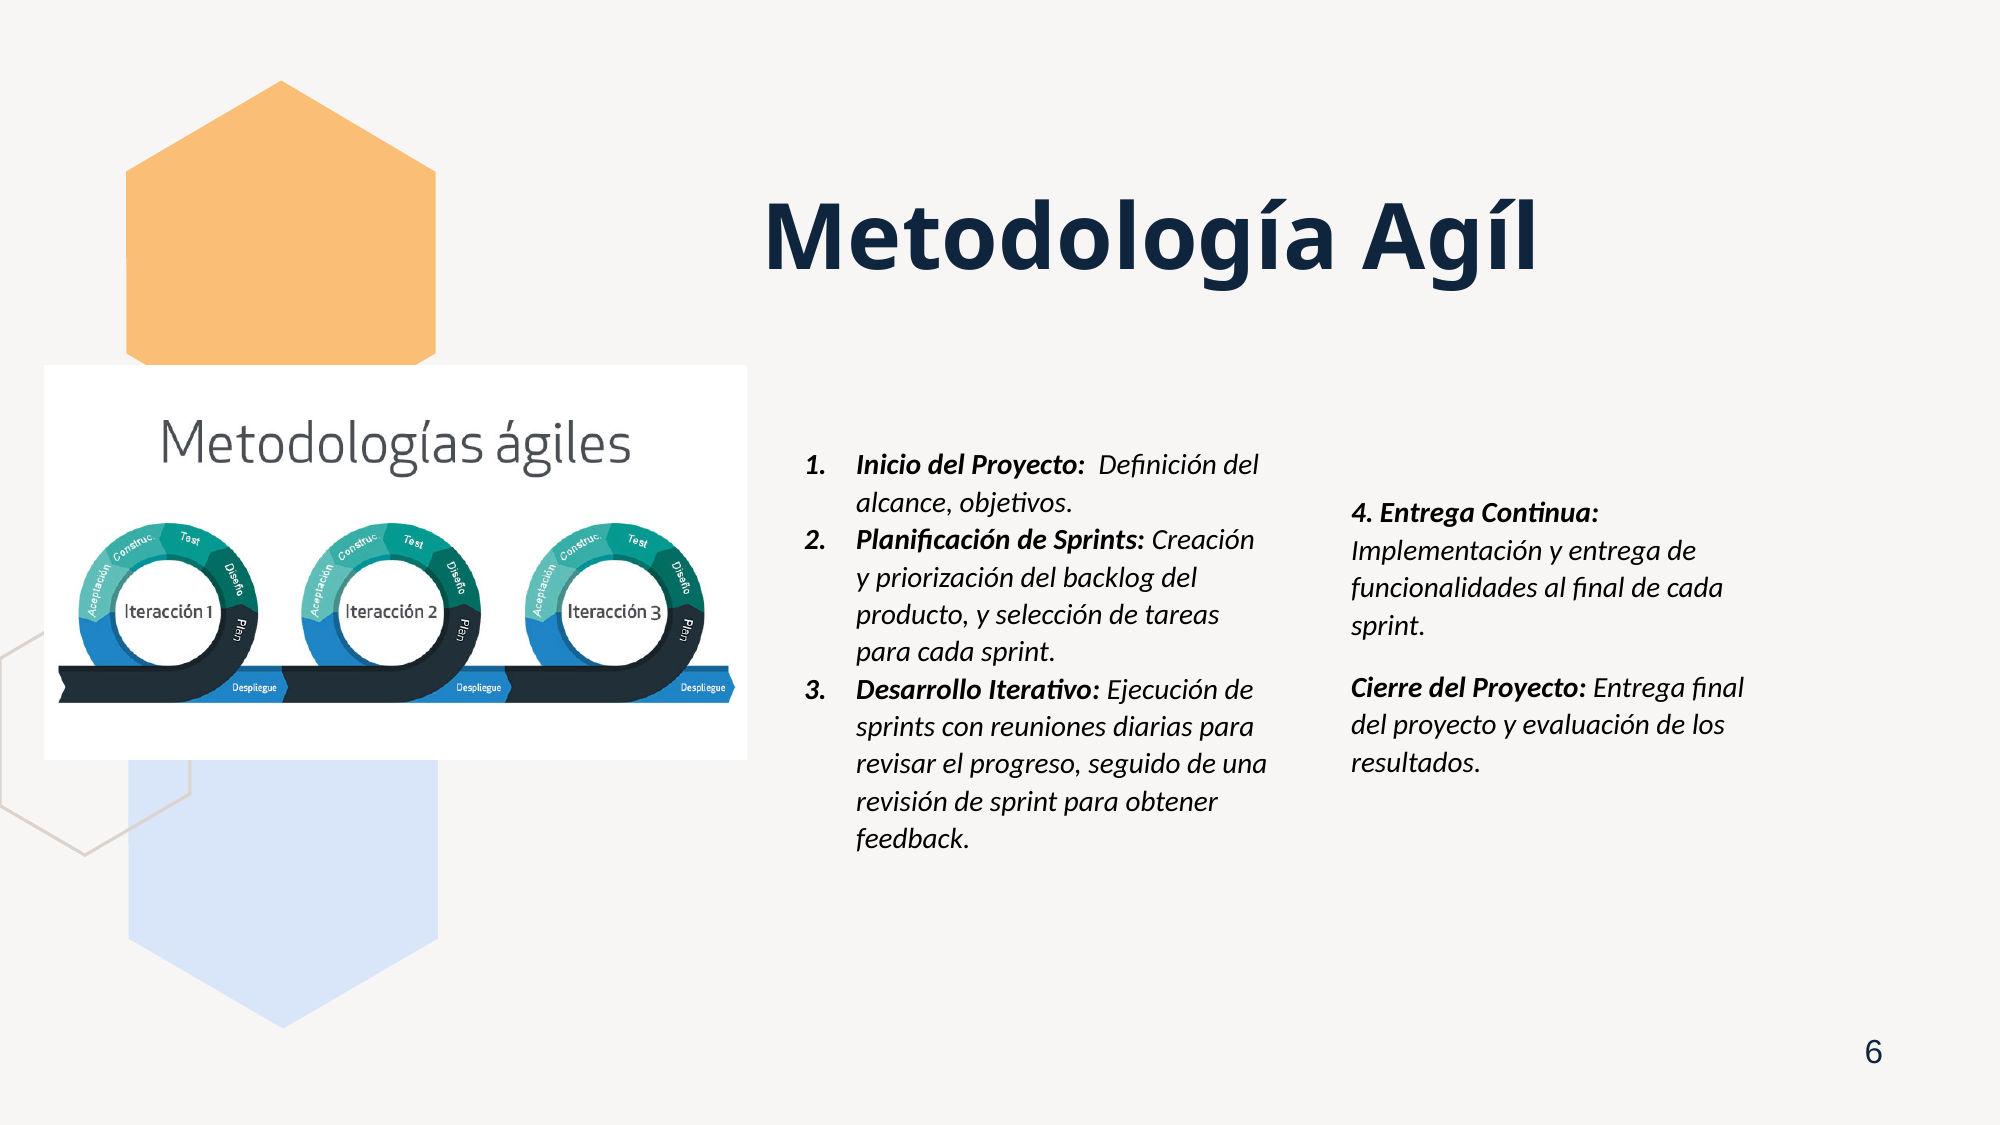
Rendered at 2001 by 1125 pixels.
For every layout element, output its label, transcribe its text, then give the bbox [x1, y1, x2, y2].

list Inicio del Proyecto: Definición del alcance, objetivos. Planificación de Sprints: Creación y priorización del backlog del producto, y selección de tareas para cada sprint. Desarrollo Iterativo: Ejecución de sprints con reuniones diarias para revisar el progreso, seguido de una revisión de sprint para obtener feedback. [766, 365, 1284, 814]
slide_number ‹#› [1836, 1020, 1912, 1080]
picture [43, 365, 747, 760]
list 4. Entrega Continua: Implementación y entrega de funcionalidades al final de cada sprint. Cierre del Proyecto: Entrega final del proyecto y evaluación de los resultados. [1260, 351, 1796, 673]
title Metodología Agíl [746, 79, 1830, 297]
